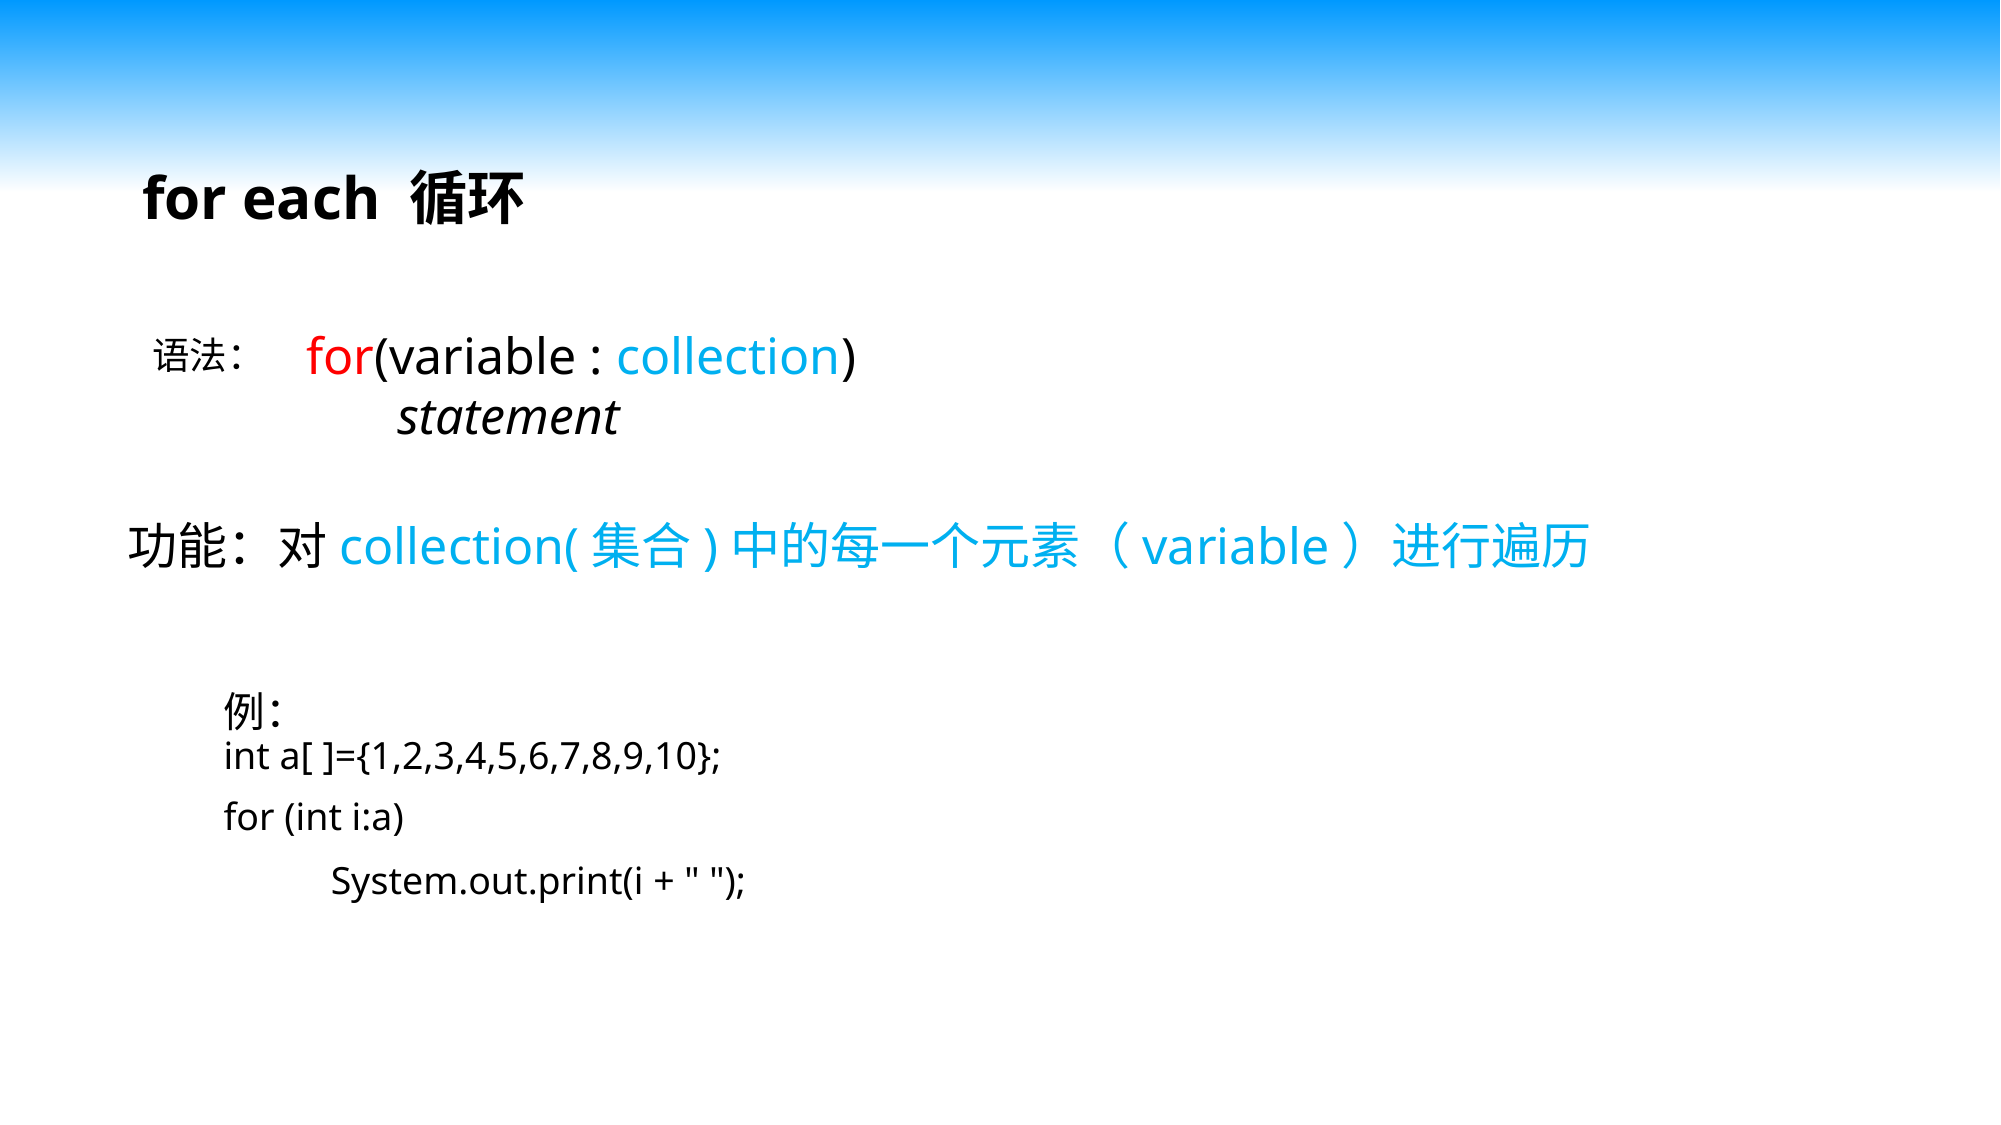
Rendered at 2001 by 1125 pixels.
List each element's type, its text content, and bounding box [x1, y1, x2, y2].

text_box 语法： [137, 324, 280, 385]
text_box for each 循环 [127, 153, 541, 239]
text_box 功能：对collection(集合)中的每一个元素（variable）进行遍历 [112, 507, 1607, 583]
text_box 例： int a[ ]={1,2,3,4,5,6,7,8,9,10}; for (int i:a) System.out.print(i + " "); [208, 537, 1627, 955]
text_box for(variable : collection) statement [291, 316, 872, 452]
